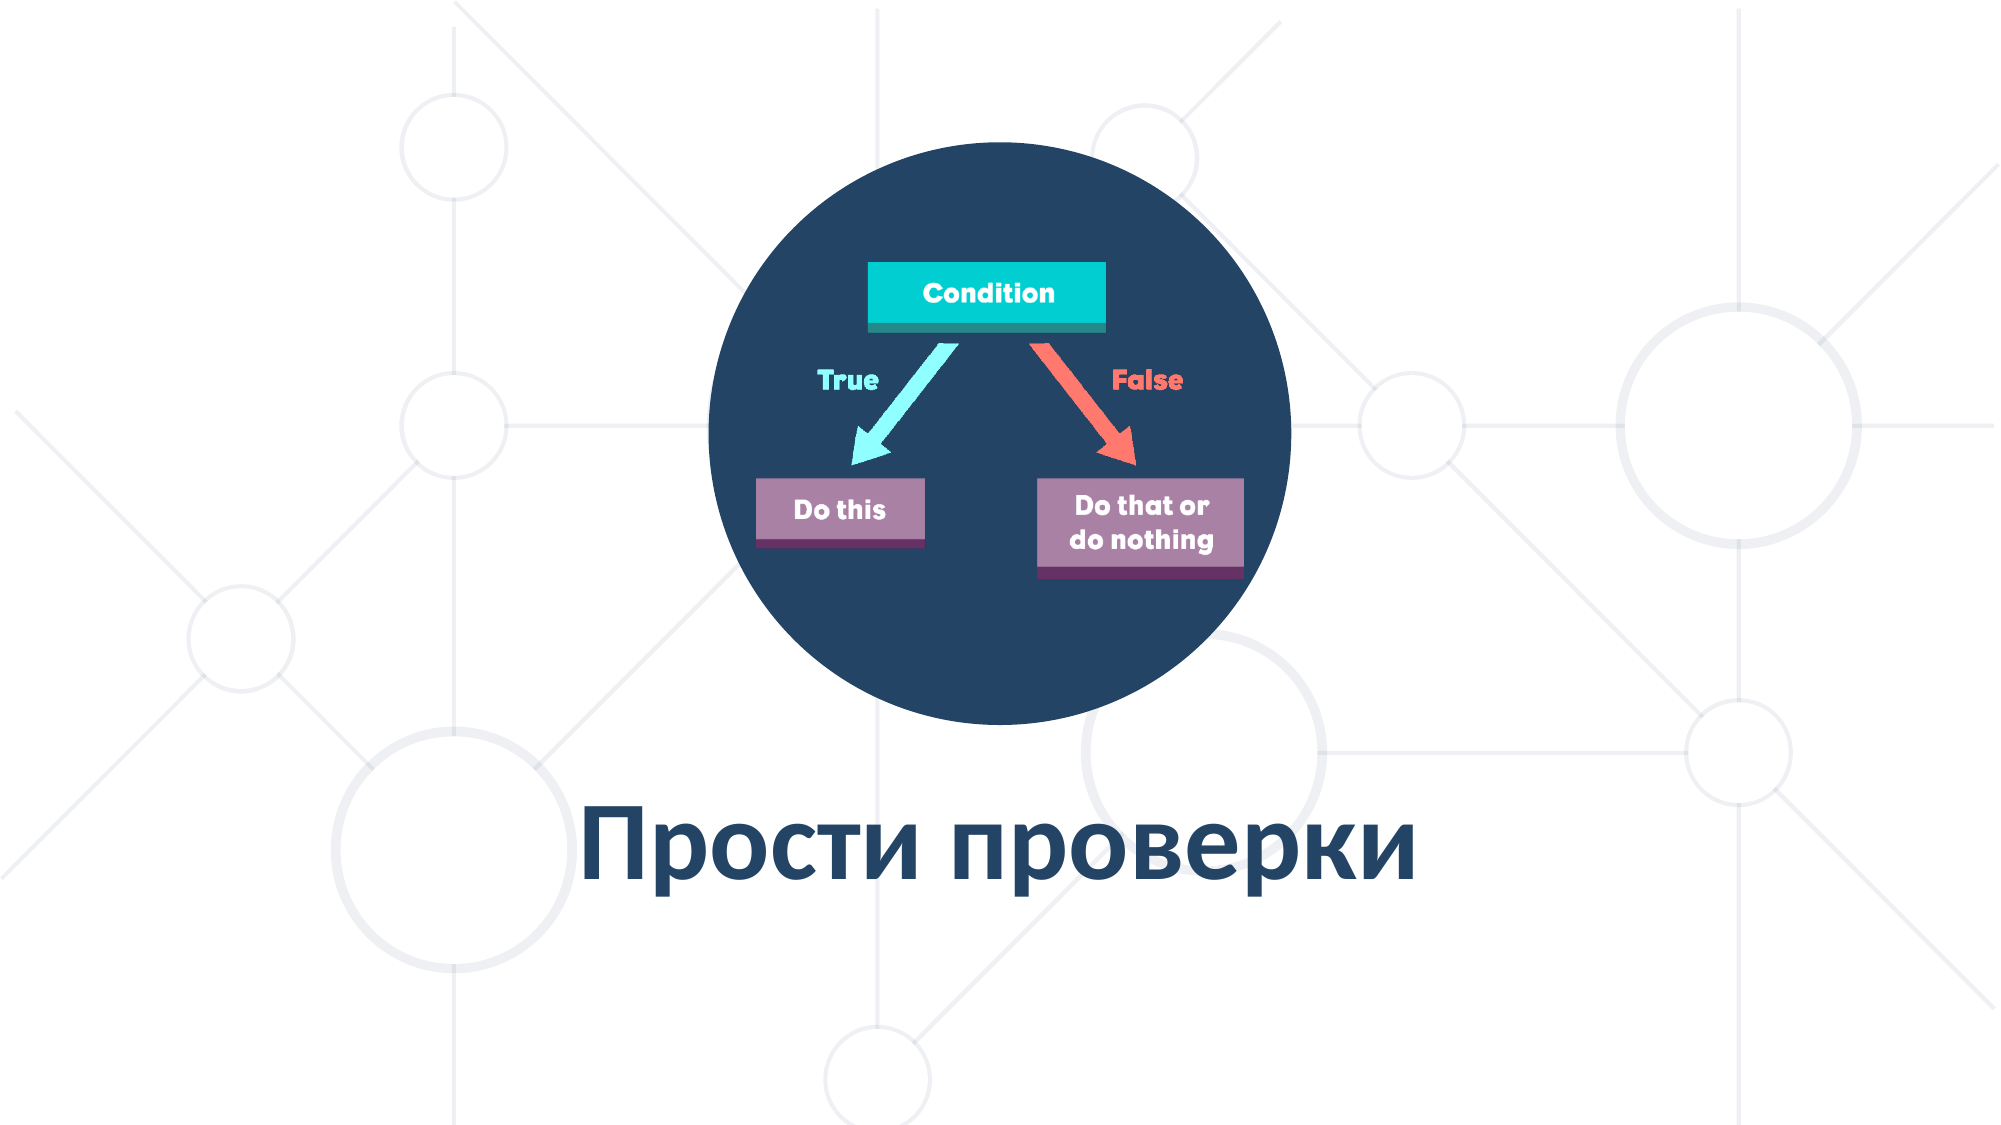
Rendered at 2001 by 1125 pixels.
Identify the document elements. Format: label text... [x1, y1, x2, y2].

title Прости проверки [100, 771, 1900, 898]
picture [755, 262, 1245, 580]
